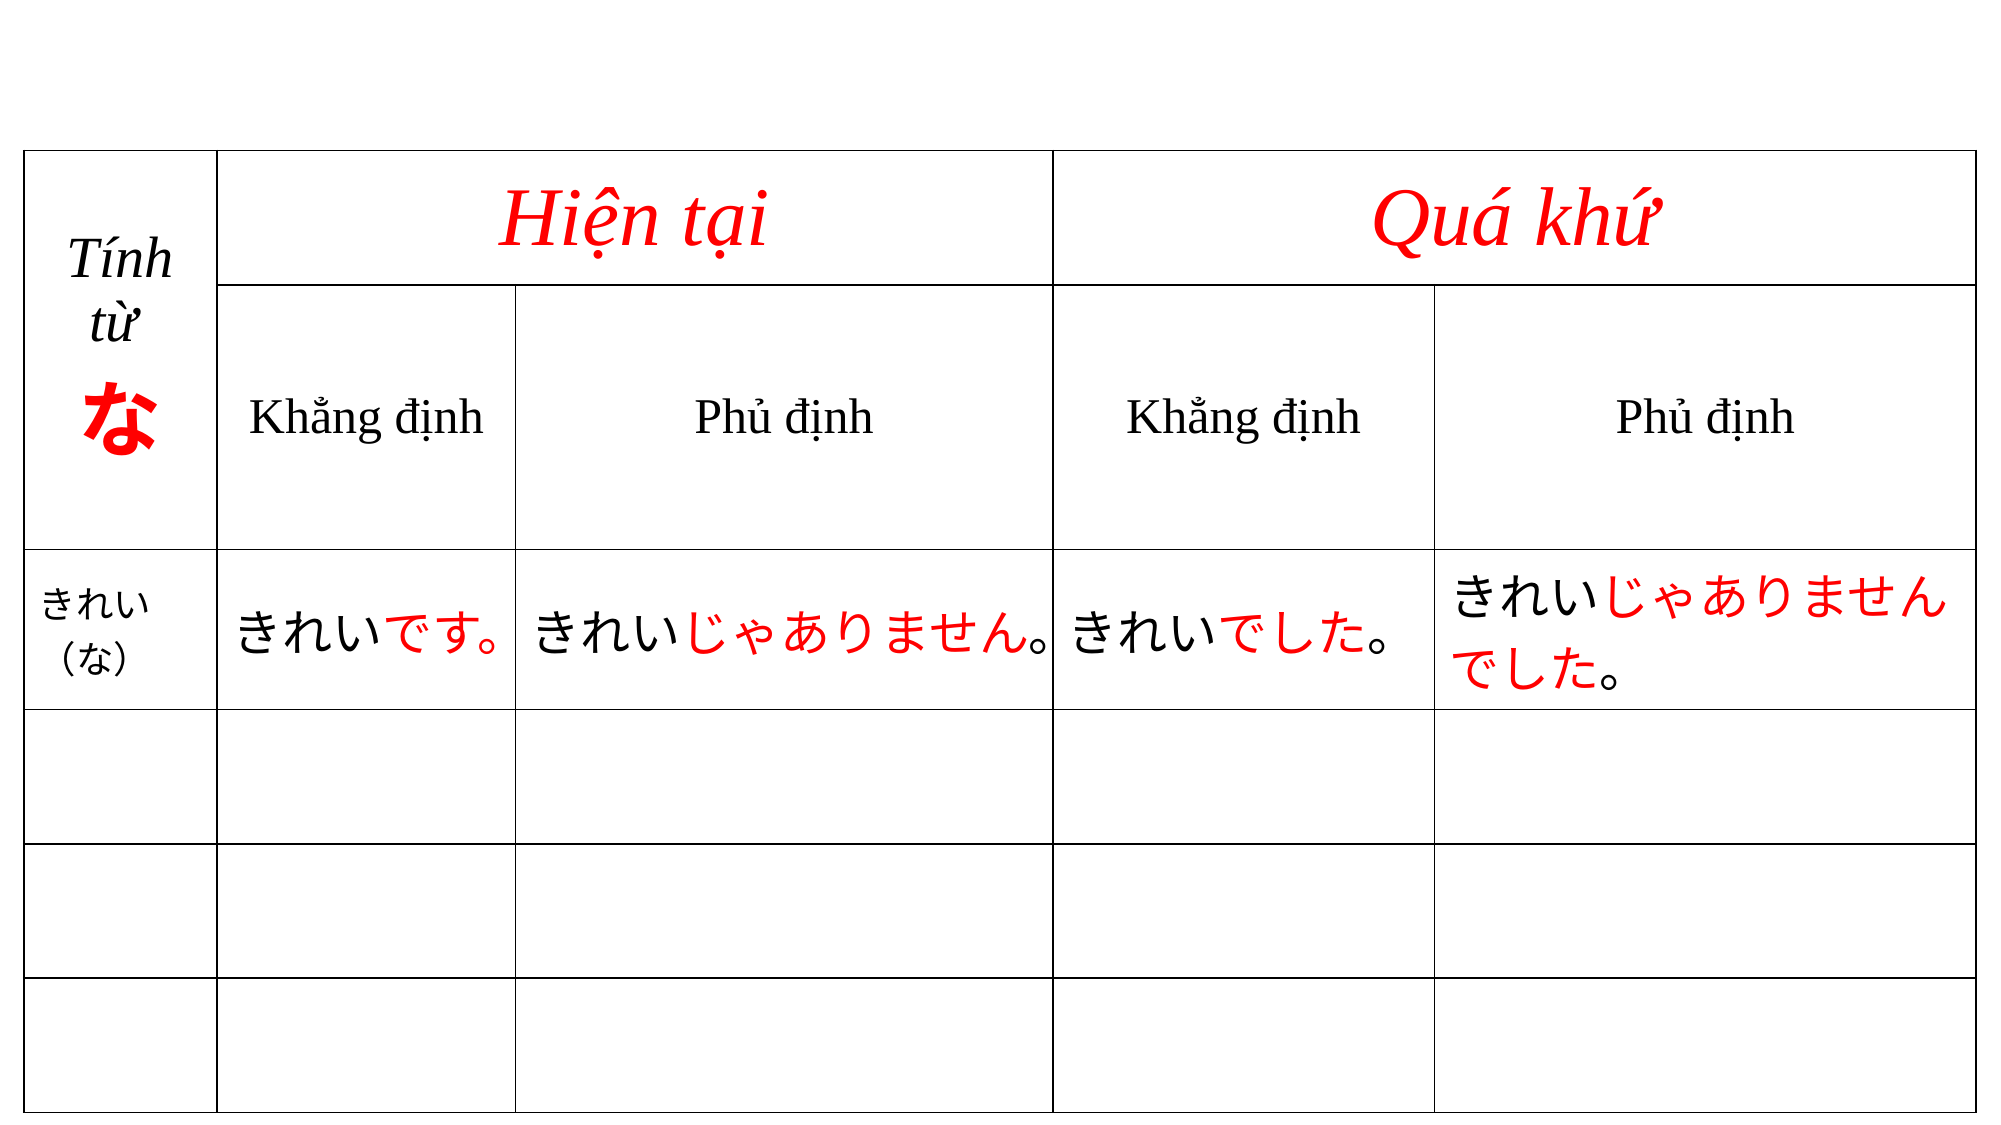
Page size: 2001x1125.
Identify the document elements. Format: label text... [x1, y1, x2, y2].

table_cell Khẳng định [218, 286, 515, 549]
table_cell [218, 710, 515, 843]
table_cell [218, 845, 515, 977]
table_header Hiện tại [218, 151, 1052, 284]
table_cell [25, 710, 216, 843]
table_cell [516, 979, 1052, 1112]
table_cell [1054, 845, 1434, 977]
table_cell きれいです。 [218, 550, 515, 709]
table_cell Phủ định [1435, 286, 1975, 549]
table_header Tính từ な [25, 151, 216, 549]
table_cell [218, 979, 515, 1112]
table_cell きれいじゃありませんでした。 [1435, 550, 1975, 709]
table_cell [25, 845, 216, 977]
table_cell [25, 979, 216, 1112]
table_cell [1435, 710, 1975, 843]
table_cell きれい（な） [25, 550, 216, 709]
table_cell [1054, 979, 1434, 1112]
table_cell [1054, 710, 1434, 843]
table_cell きれいじゃありません。 [516, 550, 1052, 709]
table_cell [516, 845, 1052, 977]
table_header Quá khứ [1054, 151, 1975, 284]
table_cell Phủ định [516, 286, 1052, 549]
table_cell Khẳng định [1054, 286, 1434, 549]
table_cell [1435, 845, 1975, 977]
table_cell [1435, 979, 1975, 1112]
table_cell きれいでした。 [1054, 550, 1434, 709]
table_cell [516, 710, 1052, 843]
